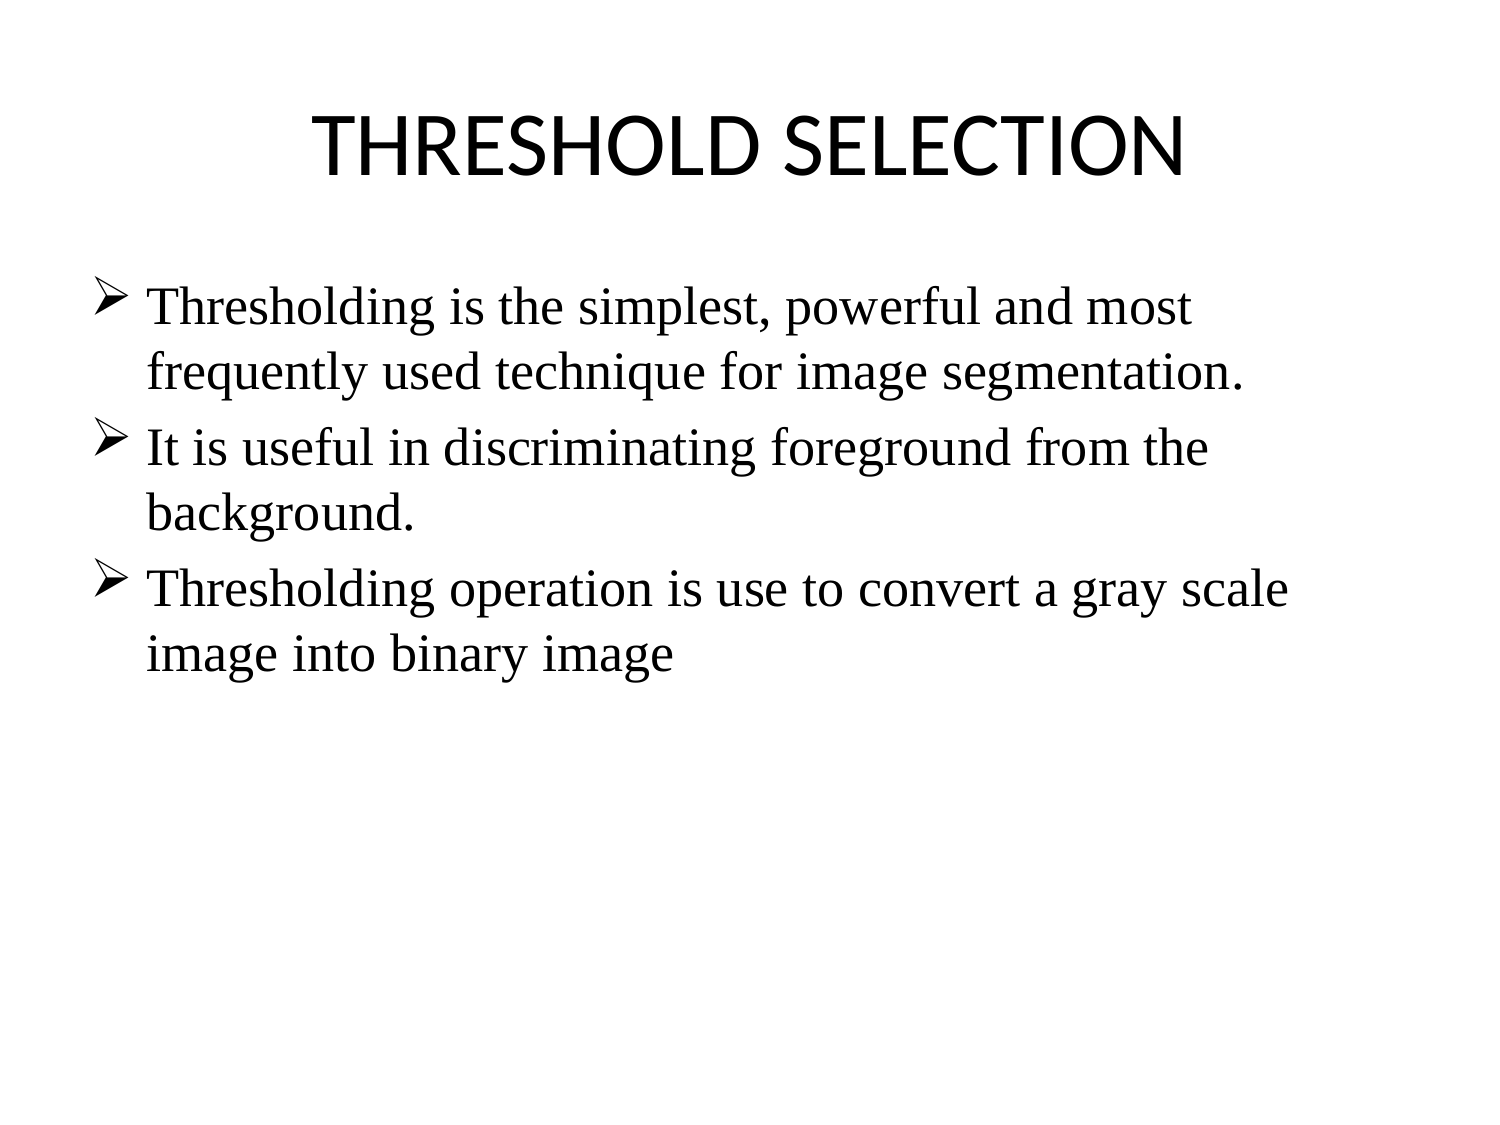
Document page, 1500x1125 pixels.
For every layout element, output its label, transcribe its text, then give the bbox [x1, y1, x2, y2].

title THRESHOLD SELECTION [75, 45, 1425, 233]
list Thresholding is the simplest, powerful and most frequently used technique for image segmentation. It is useful in discriminating foreground from the background. Thresholding operation is use to convert a gray scale image into binary image [75, 262, 1425, 1005]
